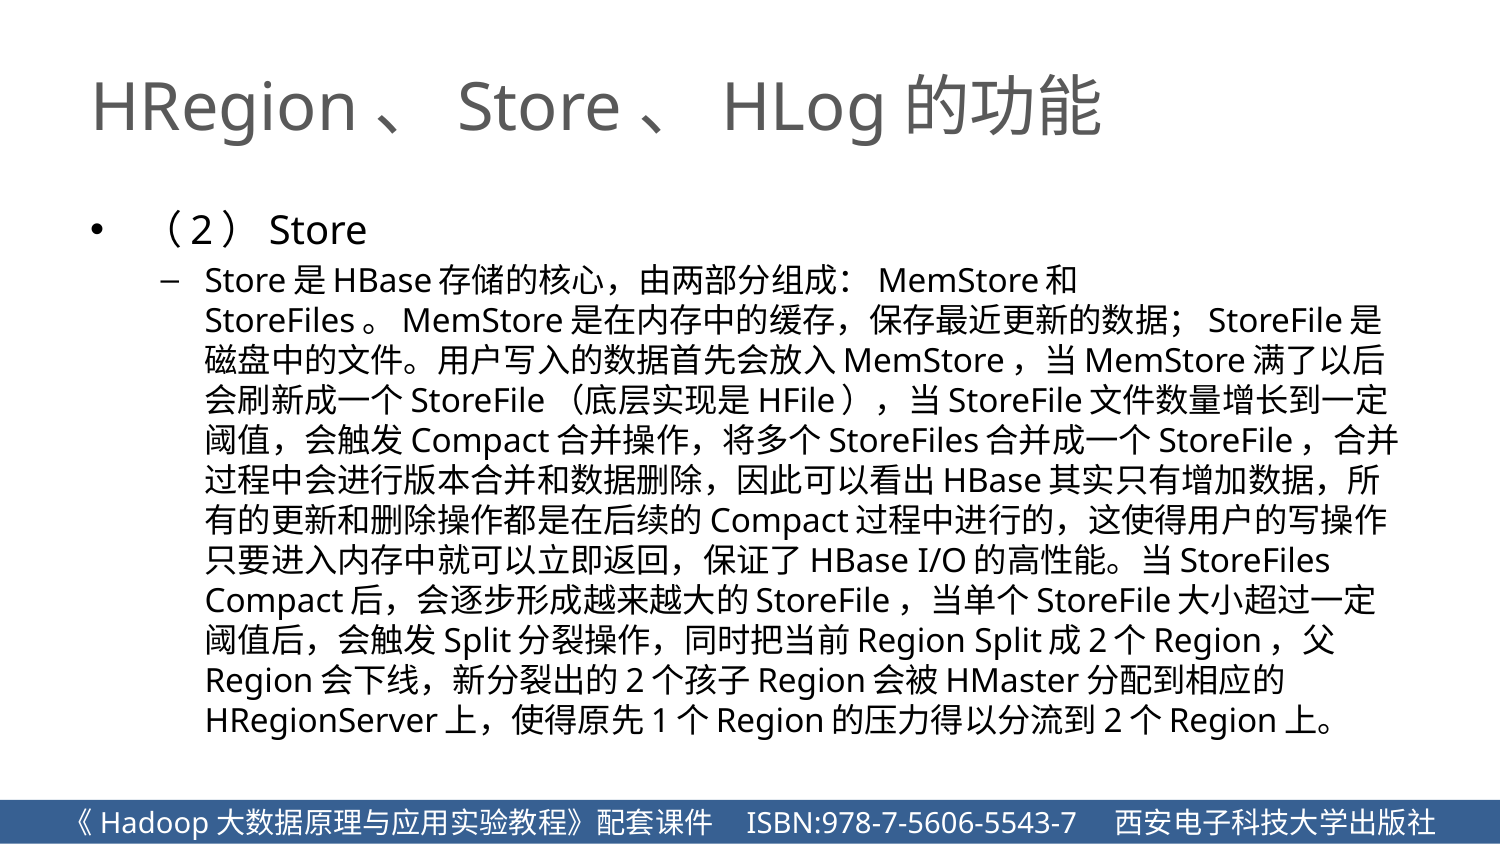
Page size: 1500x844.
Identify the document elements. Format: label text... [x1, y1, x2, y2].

title HRegion、Store、HLog的功能 [75, 33, 1425, 175]
list （2）Store Store是HBase存储的核心，由两部分组成：MemStore和StoreFiles。MemStore是在内存中的缓存，保存最近更新的数据；StoreFile是磁盘中的文件。用户写入的数据首先会放入MemStore，当MemStore满了以后会刷新成一个StoreFile（底层实现是HFile），当StoreFile文件数量增长到一定阈值，会触发Compact合并操作，将多个StoreFiles合并成一个StoreFile，合并过程中会进行版本合并和数据删除，因此可以看出HBase其实只有增加数据，所有的更新和删除操作都是在后续的Compact过程中进行的，这使得用户的写操作只要进入内存中就可以立即返回，保证了HBase I/O的高性能。当StoreFiles Compact后，会逐步形成越来越大的StoreFile，当单个StoreFile大小超过一定阈值后，会触发Split分裂操作，同时把当前Region Split成2个Region，父Region会下线，新分裂出的2个孩子Region会被HMaster分配到相应的HRegionServer上，使得原先1个Region的压力得以分流到2个Region上。 [75, 196, 1425, 754]
